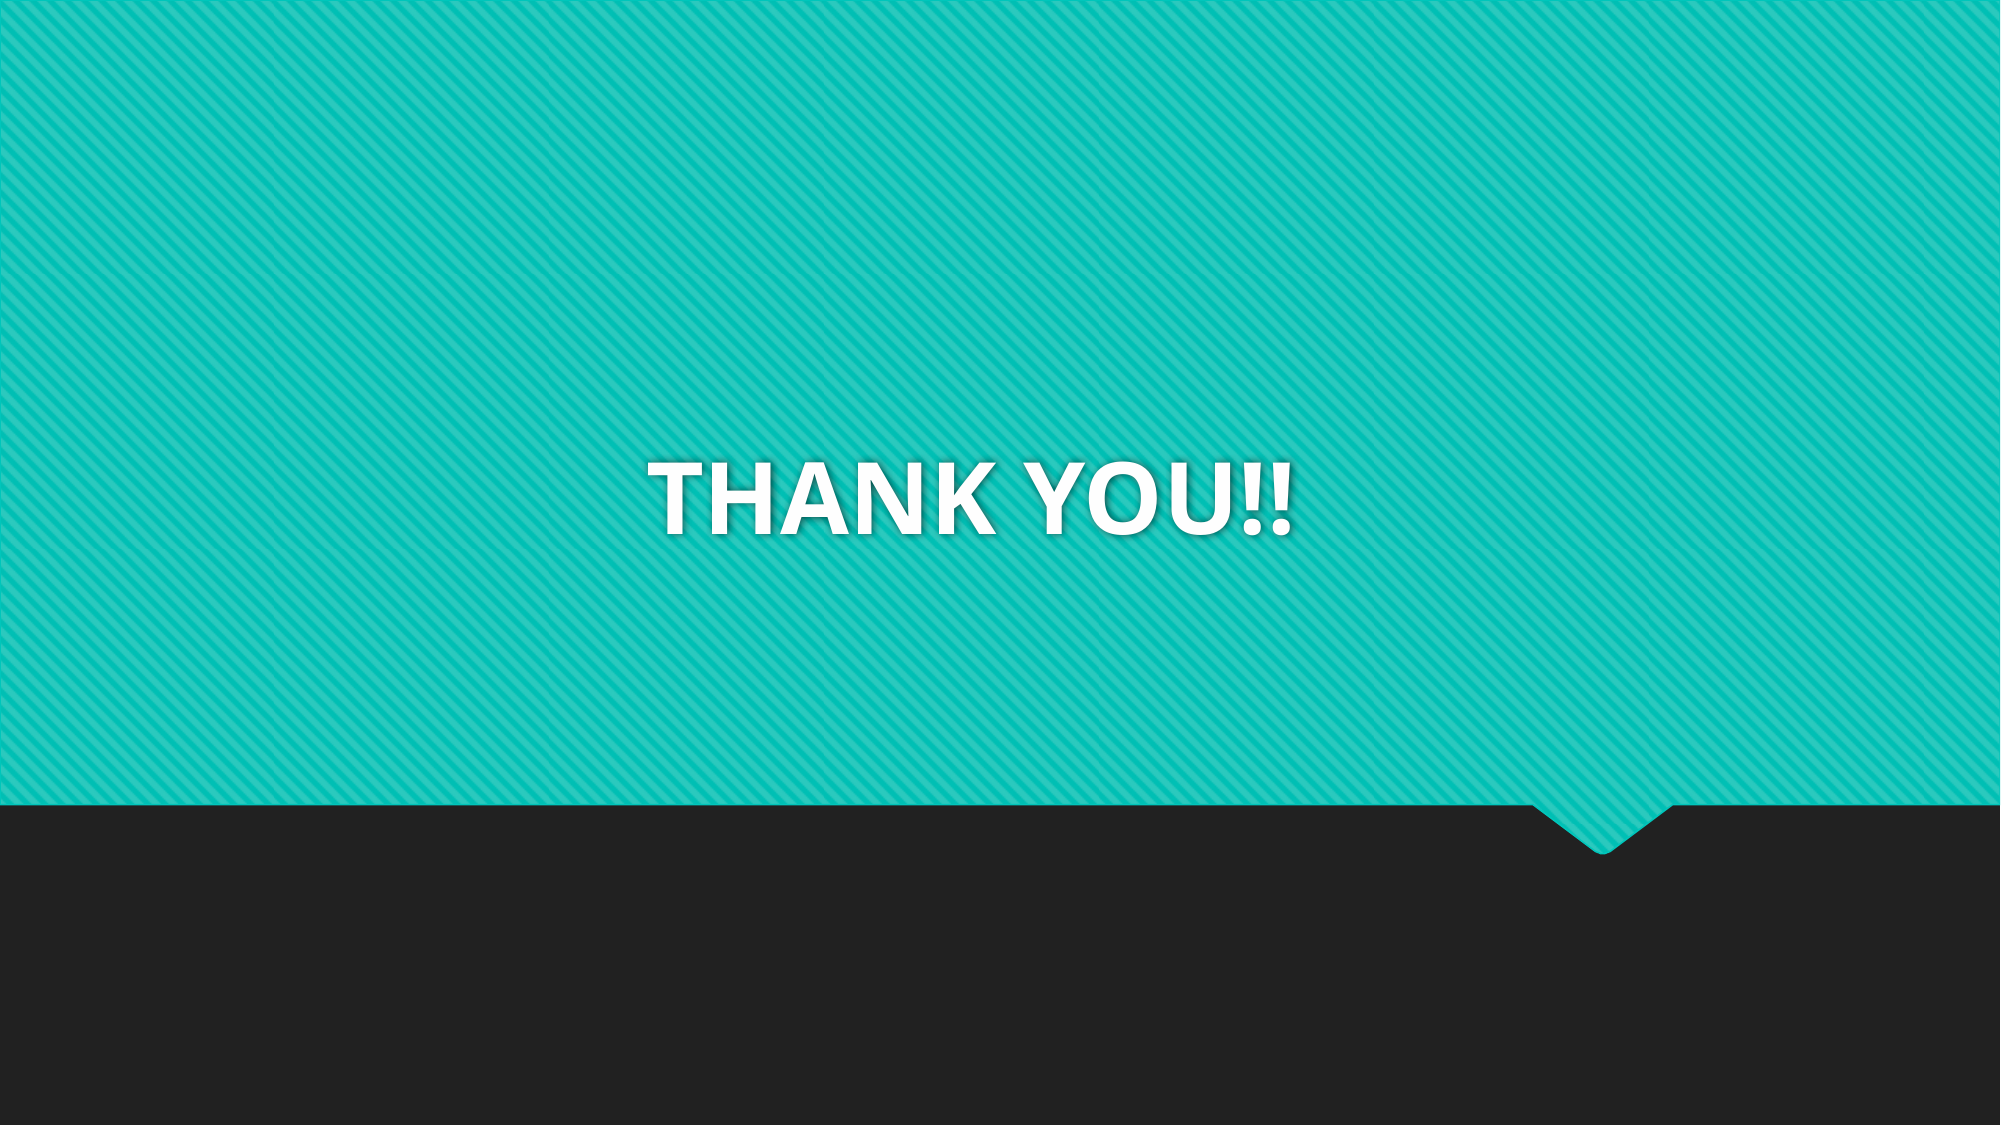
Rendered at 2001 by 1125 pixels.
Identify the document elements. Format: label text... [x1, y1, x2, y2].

title THANK YOU!! [104, 321, 1838, 563]
